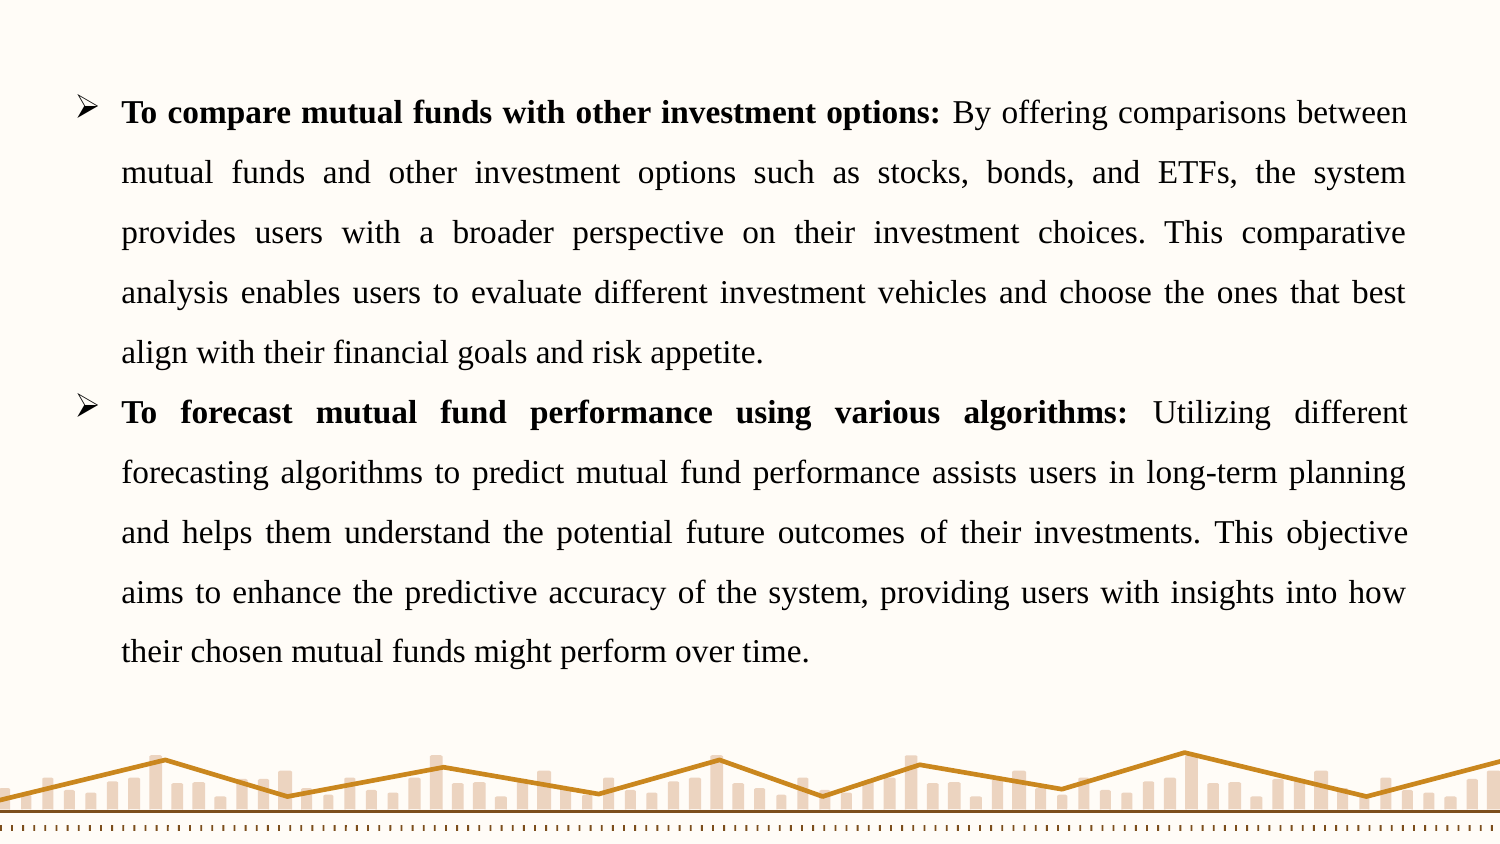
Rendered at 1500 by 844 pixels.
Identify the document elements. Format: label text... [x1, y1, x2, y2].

text_box To compare mutual funds with other investment options: By offering comparisons between mutual funds and other investment options such as stocks, bonds, and ETFs, the system provides users with a broader perspective on their investment choices. This comparative analysis enables users to evaluate different investment vehicles and choose the ones that best align with their financial goals and risk appetite. To forecast mutual fund performance using various algorithms: Utilizing different forecasting algorithms to predict mutual fund performance assists users in long-term planning and helps them understand the potential future outcomes of their investments. This objective aims to enhance the predictive accuracy of the system, providing users with insights into how their chosen mutual funds might perform over time. [59, 63, 1424, 772]
